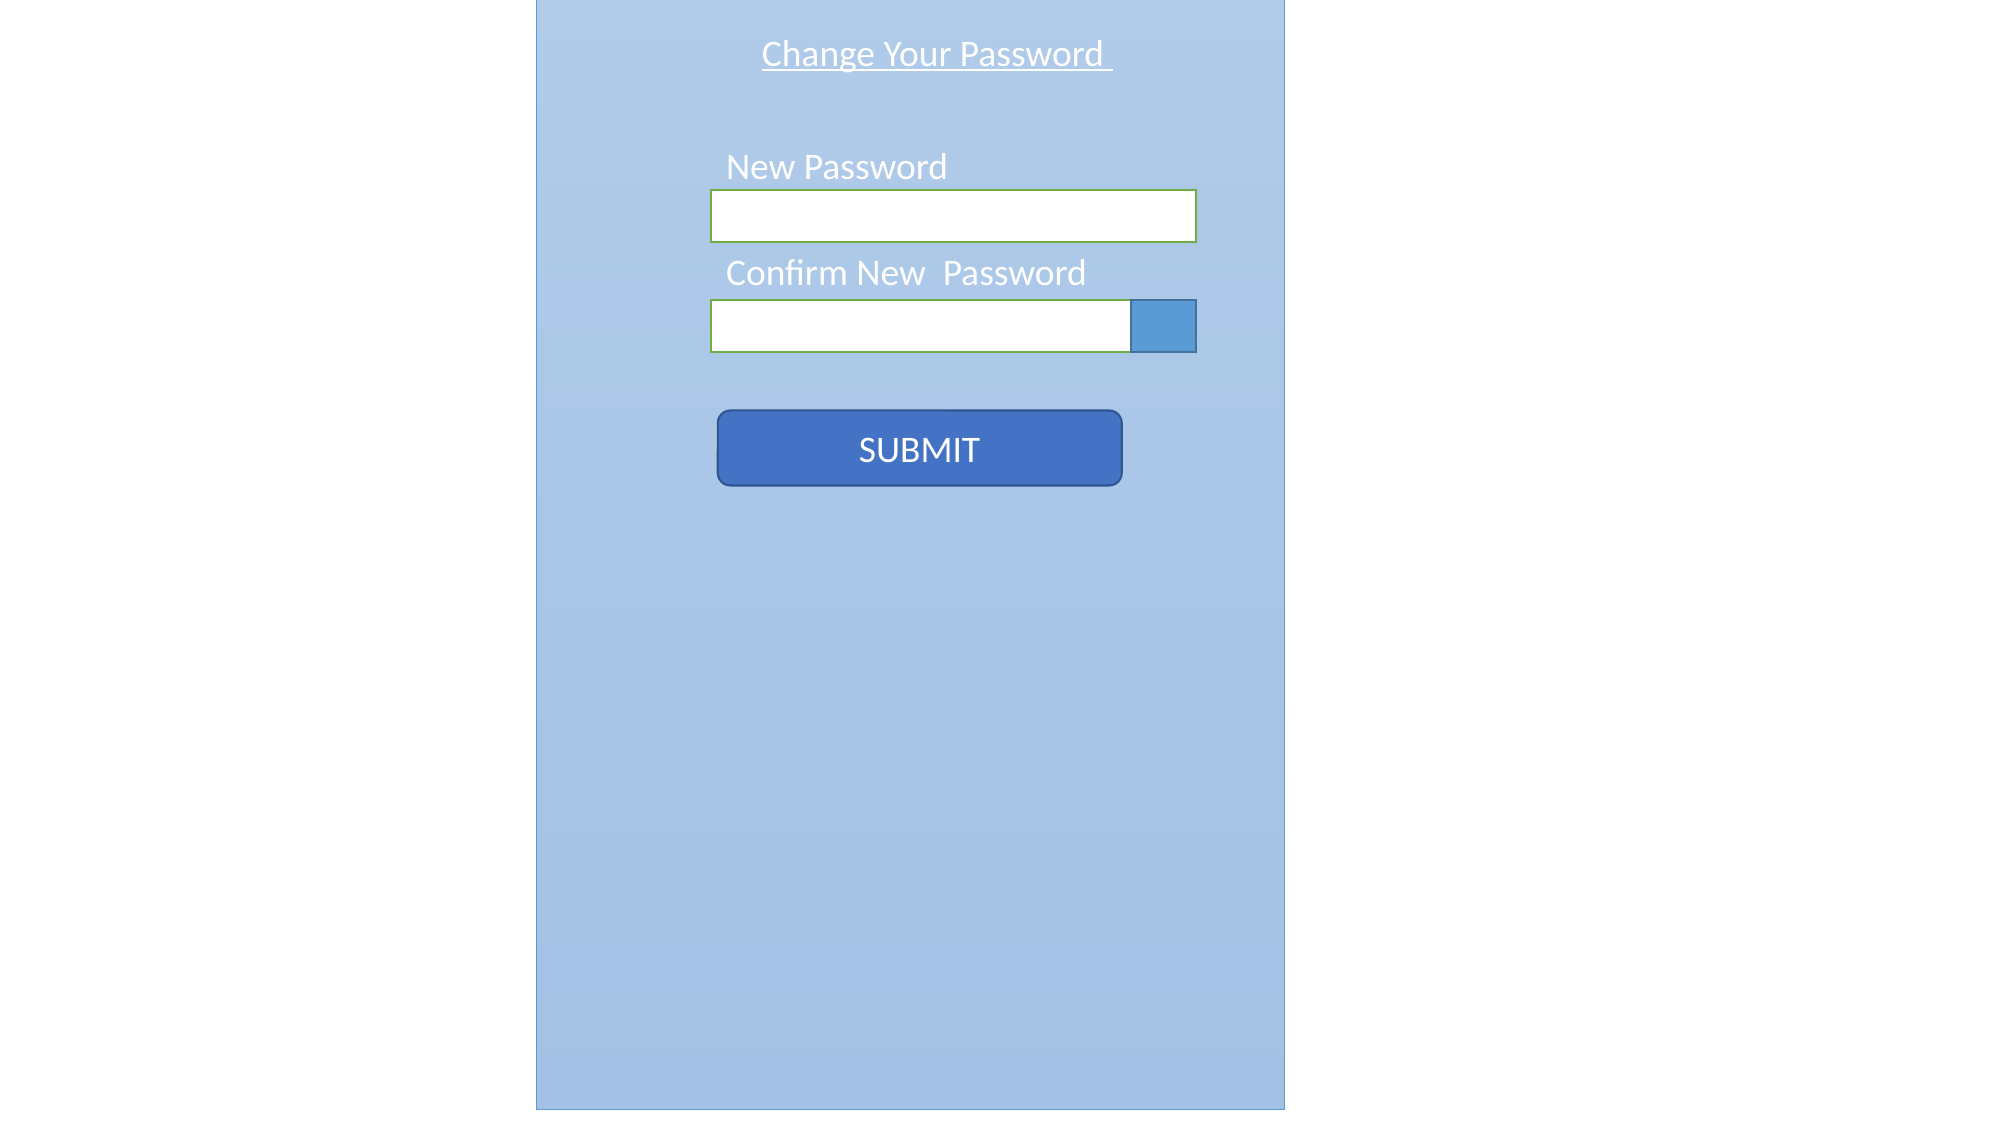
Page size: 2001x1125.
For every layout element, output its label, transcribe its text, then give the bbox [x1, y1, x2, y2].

text_box Change Your Password [717, 21, 1158, 82]
text_box [536, 0, 1285, 1110]
text_box Confirm New Password [711, 240, 1158, 301]
text_box SUBMIT [716, 409, 1123, 487]
text_box New Password [711, 134, 1040, 195]
text_box [710, 189, 1197, 243]
text_box [1130, 299, 1197, 353]
text_box [710, 299, 1130, 353]
